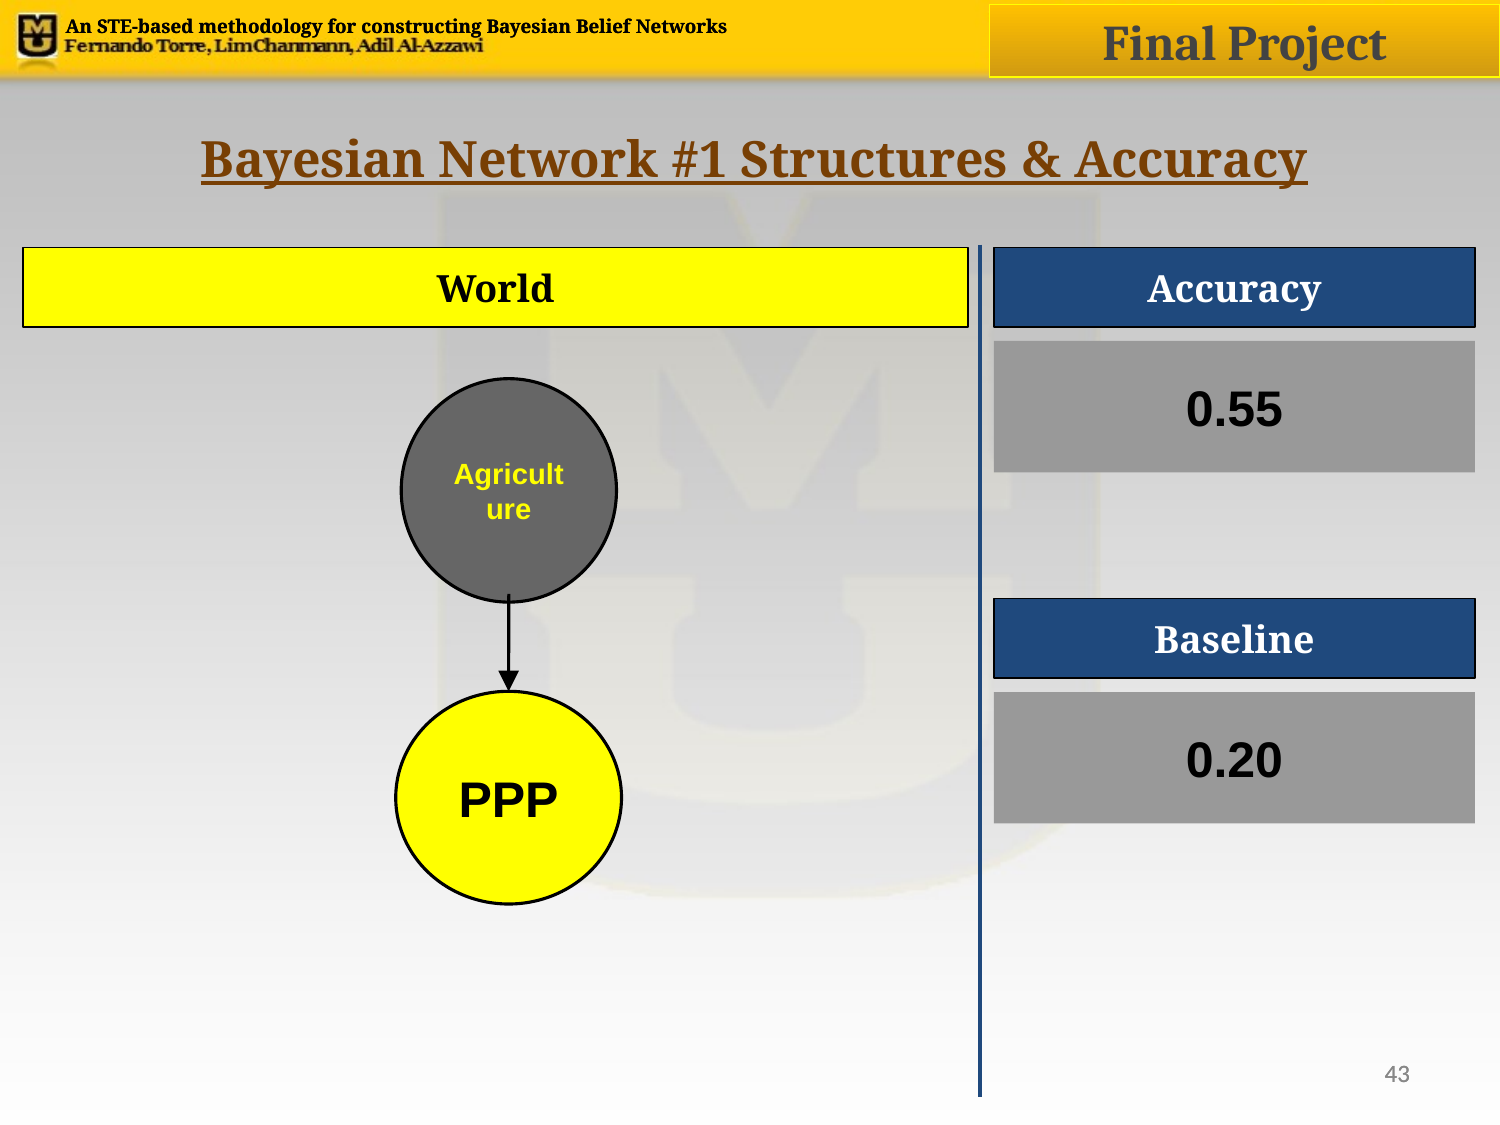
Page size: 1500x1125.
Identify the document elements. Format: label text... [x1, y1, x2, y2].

title Bayesian Network #1 Structures & Accuracy [12, 117, 1496, 197]
picture [0, 0, 1500, 1125]
title Accuracy [993, 247, 1475, 327]
text_box An STE-based methodology for constructing Bayesian Belief Networks [50, 10, 969, 43]
text_box 0.20 [993, 692, 1475, 824]
text_box 0.55 [993, 340, 1475, 473]
text_box Final Project [989, 4, 1500, 78]
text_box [395, 378, 622, 905]
title World [22, 247, 969, 327]
title Baseline [993, 598, 1475, 679]
slide_number ‹#› [1074, 1042, 1425, 1103]
